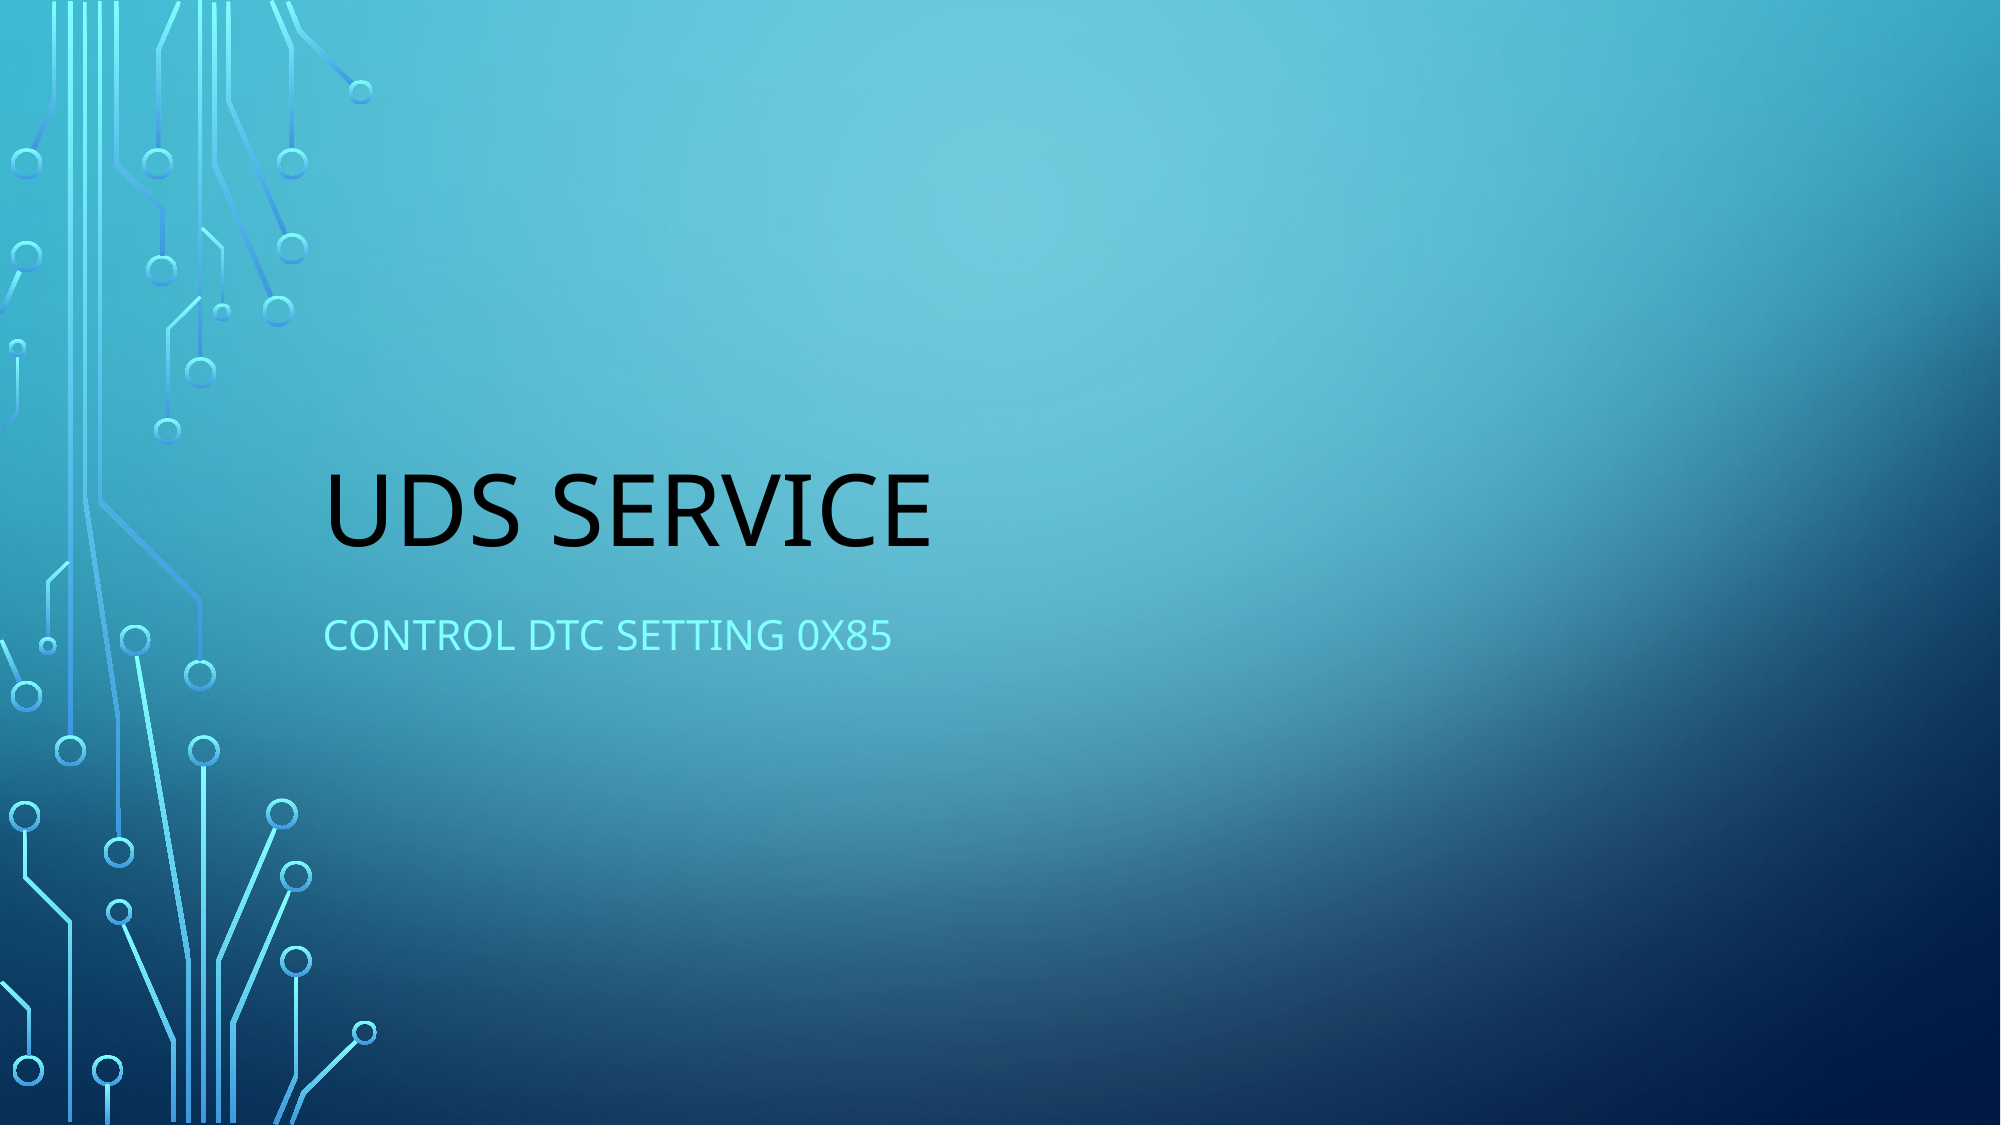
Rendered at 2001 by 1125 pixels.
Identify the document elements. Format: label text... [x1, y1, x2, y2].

subtitle Control dtc setting 0x85 [307, 590, 1750, 863]
title UDS service [307, 184, 1750, 576]
